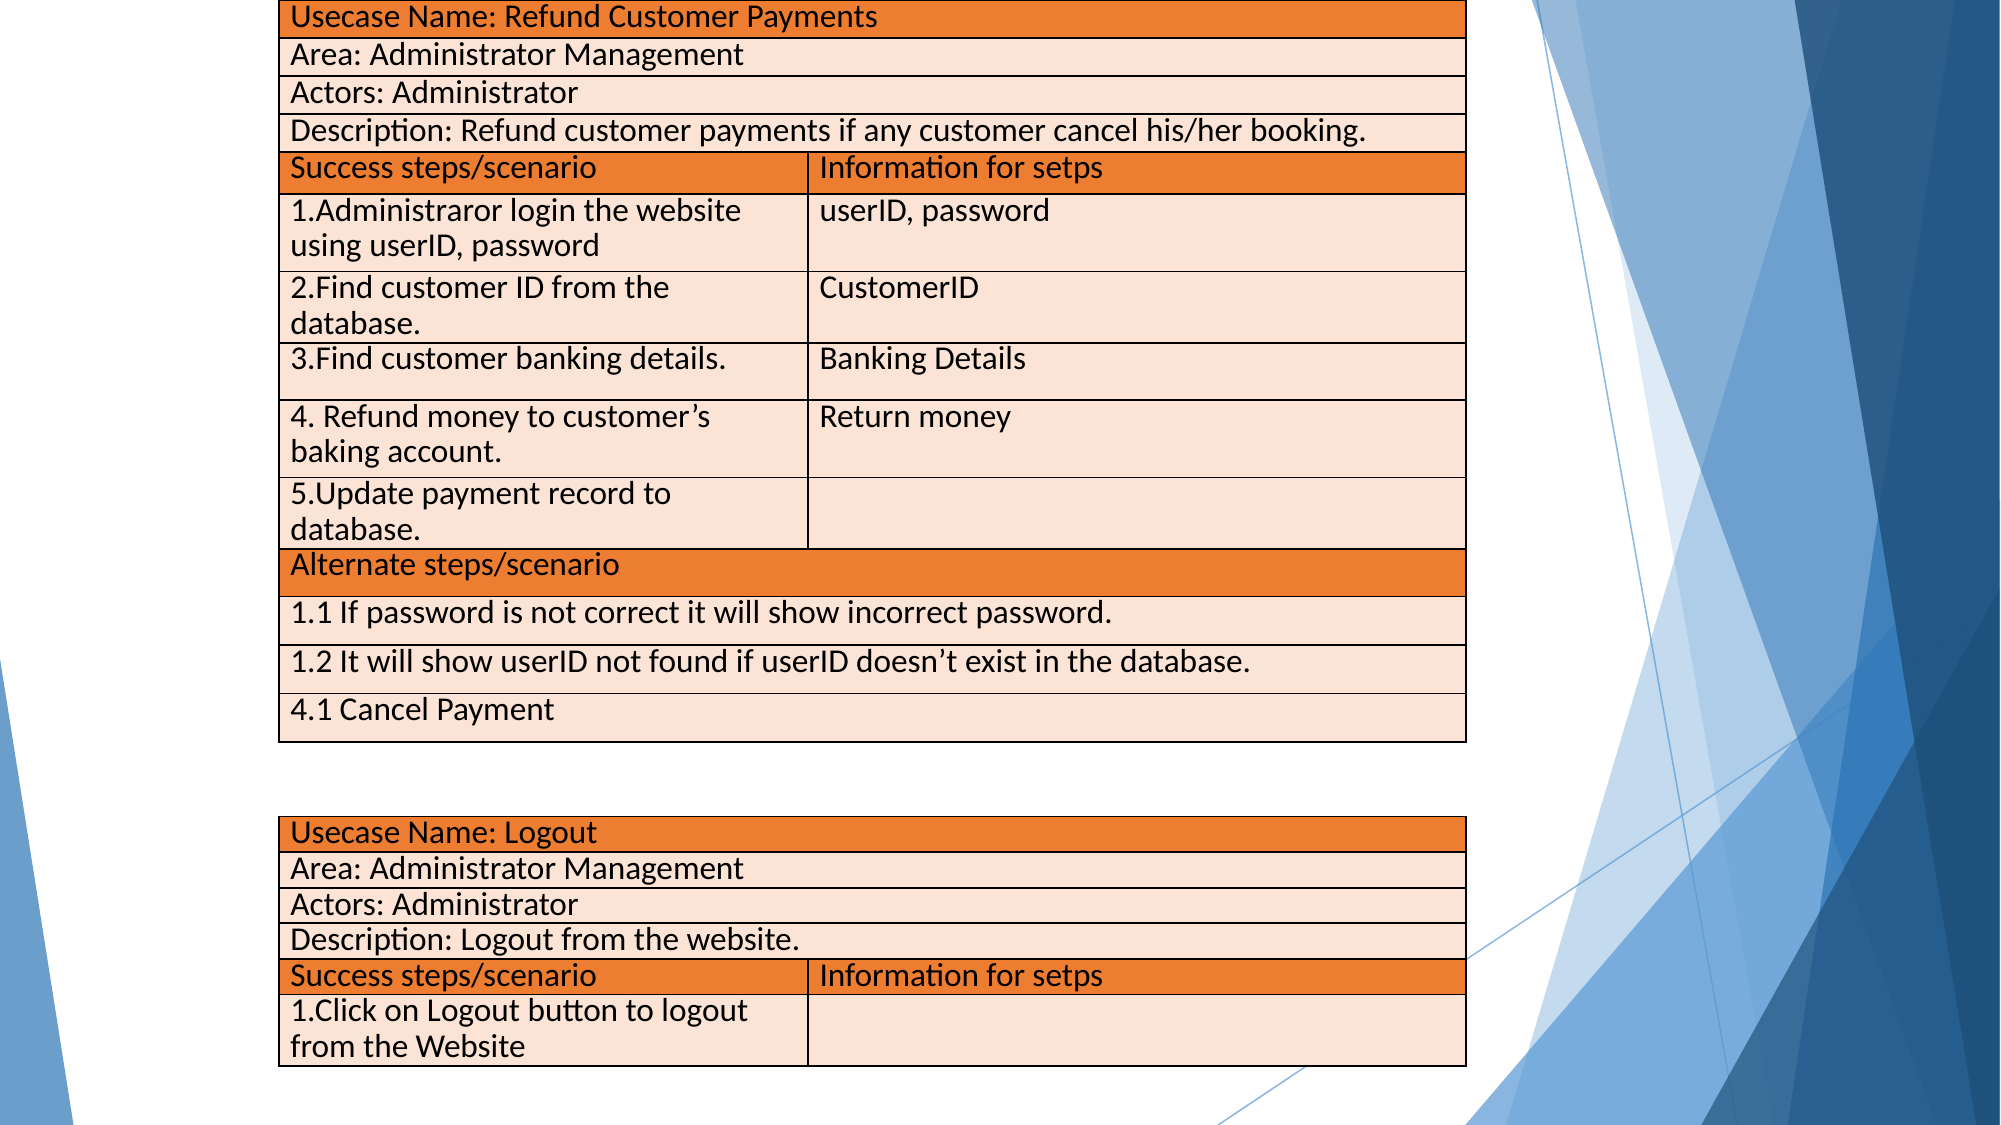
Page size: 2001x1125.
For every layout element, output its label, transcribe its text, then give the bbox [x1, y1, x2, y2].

table_header Usecase Name: Refund Customer Payments [280, 1, 1465, 37]
table_cell Success steps/scenario [280, 960, 807, 994]
table_header Usecase Name: Logout [280, 817, 1465, 851]
table_cell Information for setps [809, 960, 1465, 994]
table_cell 5.Update payment record to database. [280, 478, 807, 548]
table_cell userID, password [809, 195, 1465, 271]
table_cell 1.1 If password is not correct it will show incorrect password. [280, 597, 1465, 644]
table_cell 4.1 Cancel Payment [280, 694, 1465, 741]
table_cell 2.Find customer ID from the database. [280, 272, 807, 342]
table_cell Description: Refund customer payments if any customer cancel his/her booking. [280, 115, 1465, 151]
table_cell 1.Administraror login the website using userID, password [280, 195, 807, 271]
table_cell Area: Administrator Management [280, 853, 1465, 887]
table_cell CustomerID [809, 272, 1465, 342]
table_cell Actors: Administrator [280, 889, 1465, 922]
table_cell Return money [809, 401, 1465, 477]
table_cell Success steps/scenario [280, 153, 807, 193]
table_cell Actors: Administrator [280, 77, 1465, 113]
table_cell Banking Details [809, 344, 1465, 399]
table_cell [809, 478, 1465, 548]
table_cell Area: Administrator Management [280, 39, 1465, 75]
table_cell 1.2 It will show userID not found if userID doesn’t exist in the database. [280, 646, 1465, 693]
table_cell [809, 995, 1465, 1065]
table_cell 3.Find customer banking details. [280, 344, 807, 399]
table_cell Alternate steps/scenario [280, 550, 1465, 596]
table_cell Description: Logout from the website. [280, 924, 1465, 958]
table_cell 4. Refund money to customer’s baking account. [280, 401, 807, 477]
table_cell Information for setps [809, 153, 1465, 193]
table_cell 1.Click on Logout button to logout from the Website [280, 995, 807, 1065]
